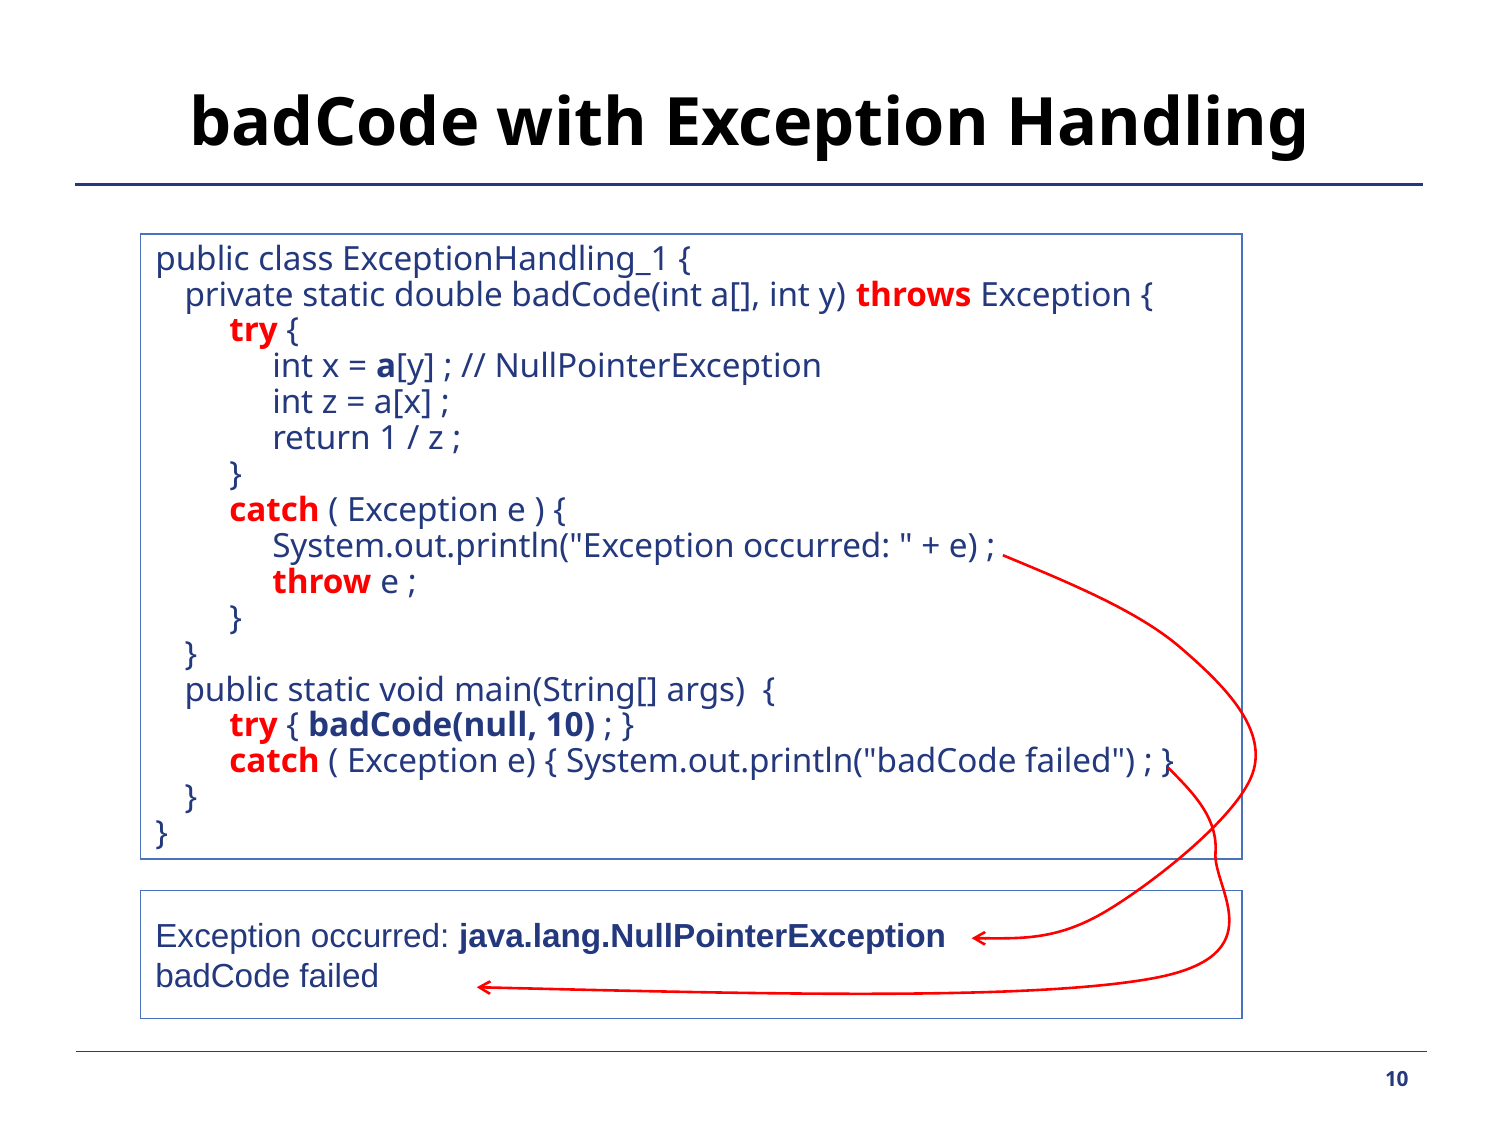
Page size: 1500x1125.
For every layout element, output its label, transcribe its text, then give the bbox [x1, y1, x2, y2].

slide_number 10 [1080, 1058, 1424, 1095]
text_box [980, 555, 1256, 828]
text_box Exception occurred: java.lang.NullPointerException badCode failed [140, 890, 1243, 1019]
title badCode with Exception Handling [76, 52, 1424, 185]
text_box public class ExceptionHandling_1 { private static double badCode(int a[], int y) throws Exception { try { int x = a[y] ; // NullPointerException int z = a[x] ; return 1 / z ; } catch ( Exception e ) { System.out.println("Exception occurred: " + e) ; throw e ; } } public static void main(String[] args) { try { badCode(null, 10) ; } catch ( Exception e) { System.out.println("badCode failed") ; } } } [140, 234, 1243, 860]
text_box [476, 767, 1230, 995]
